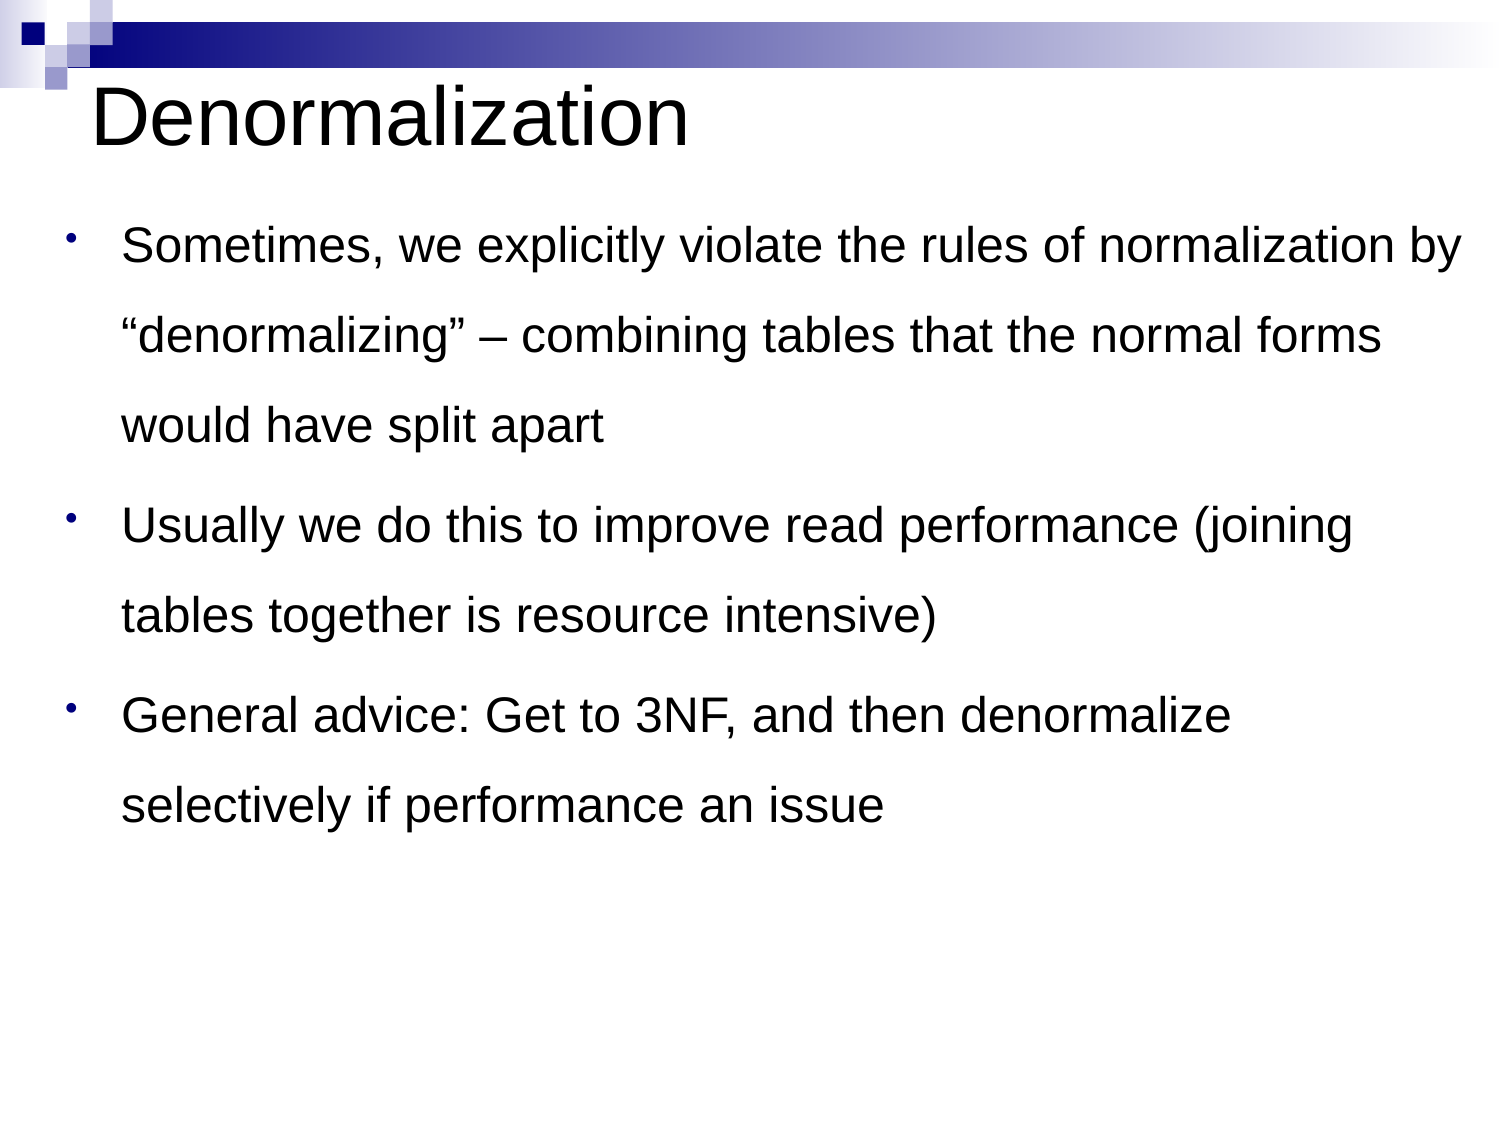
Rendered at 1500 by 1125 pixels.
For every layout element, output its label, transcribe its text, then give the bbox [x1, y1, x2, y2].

title Denormalization [75, 75, 1425, 150]
list Sometimes, we explicitly violate the rules of normalization by “denormalizing” – combining tables that the normal forms would have split apart Usually we do this to improve read performance (joining tables together is resource intensive) General advice: Get to 3NF, and then denormalize selectively if performance an issue [50, 174, 1488, 813]
